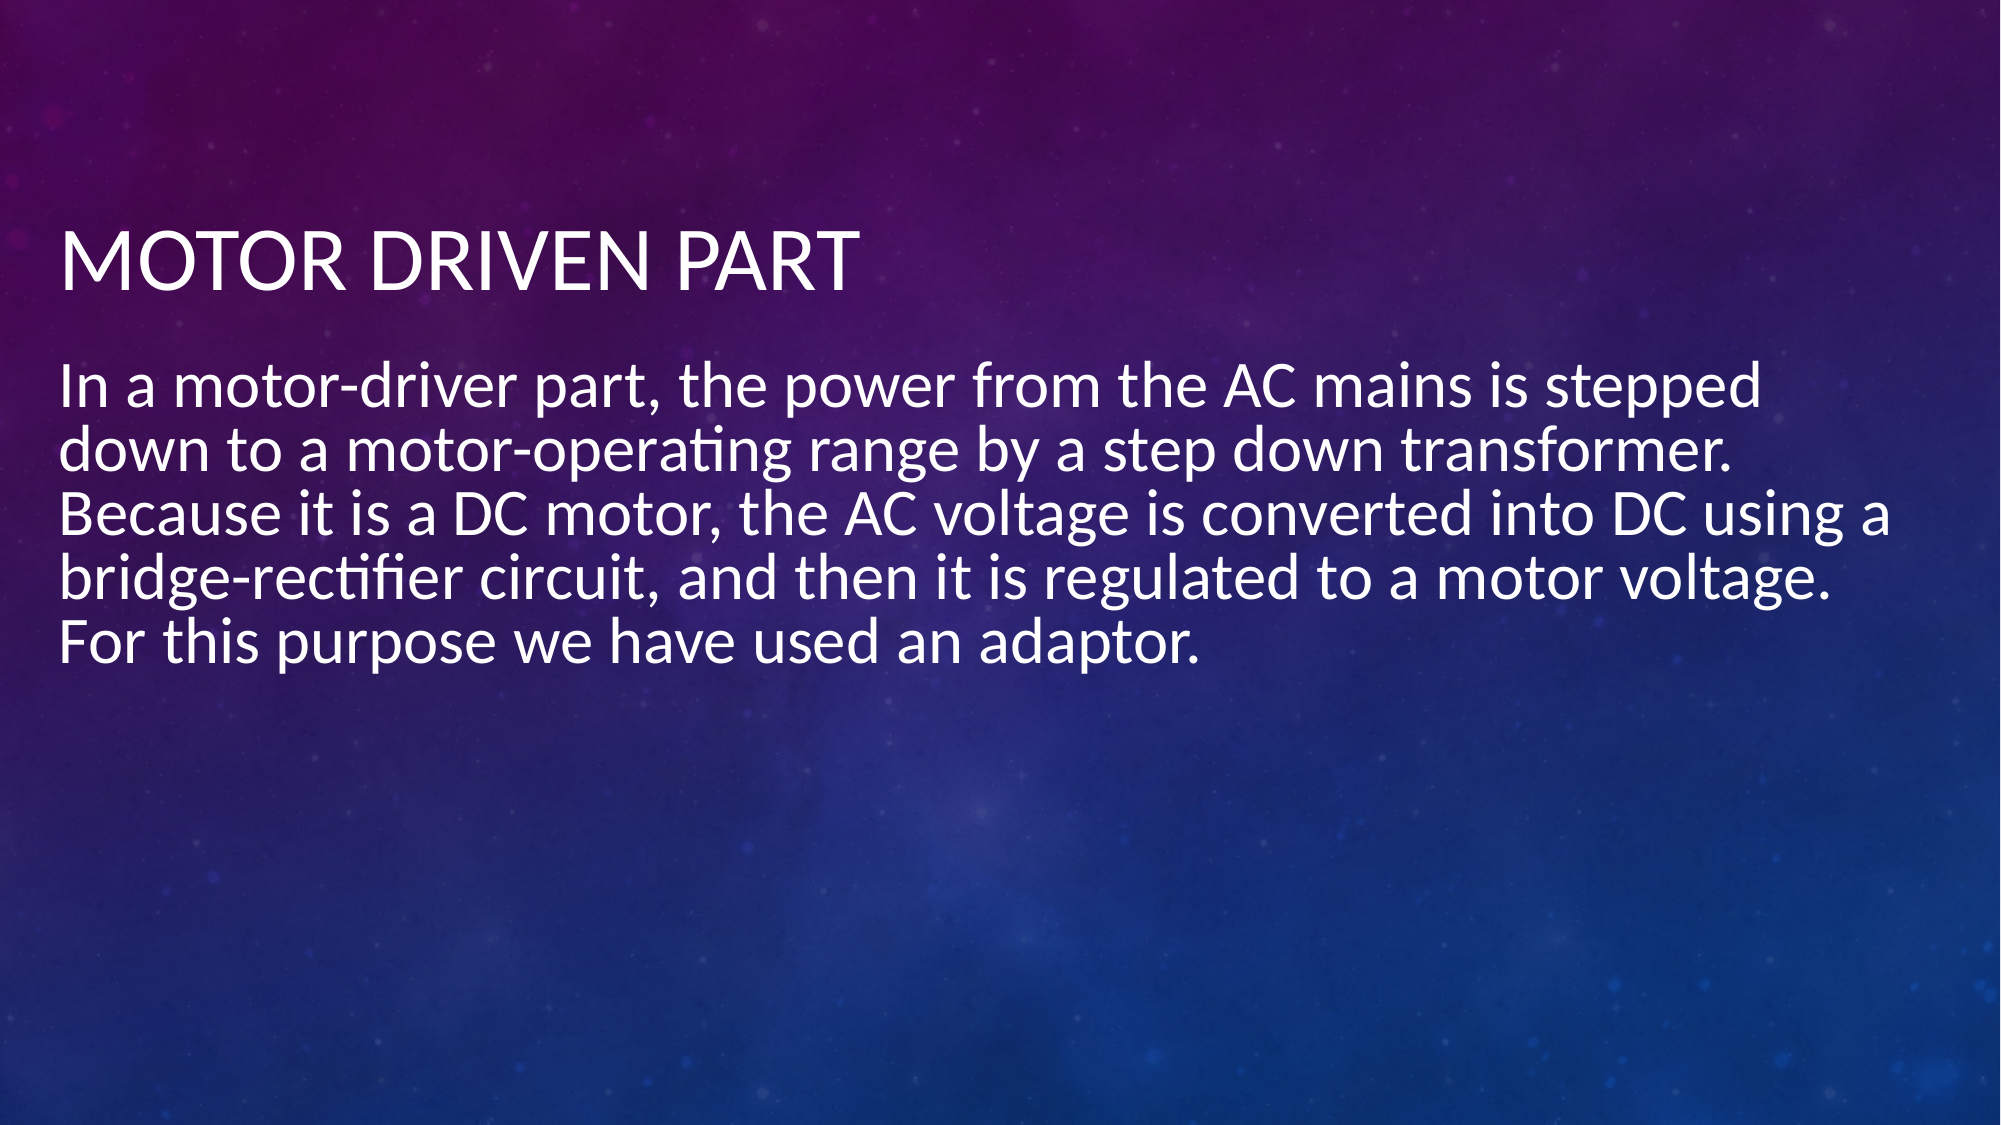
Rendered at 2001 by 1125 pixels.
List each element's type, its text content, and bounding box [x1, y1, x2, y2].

picture [0, 0, 2001, 1125]
list MOTOR DRIVEN PART In a motor-driver part, the power from the AC mains is stepped down to a motor-operating range by a step down transformer. Because it is a DC motor, the AC voltage is converted into DC using a bridge-rectifier circuit, and then it is regulated to a motor voltage. For this purpose we have used an adaptor. [43, 122, 1914, 798]
